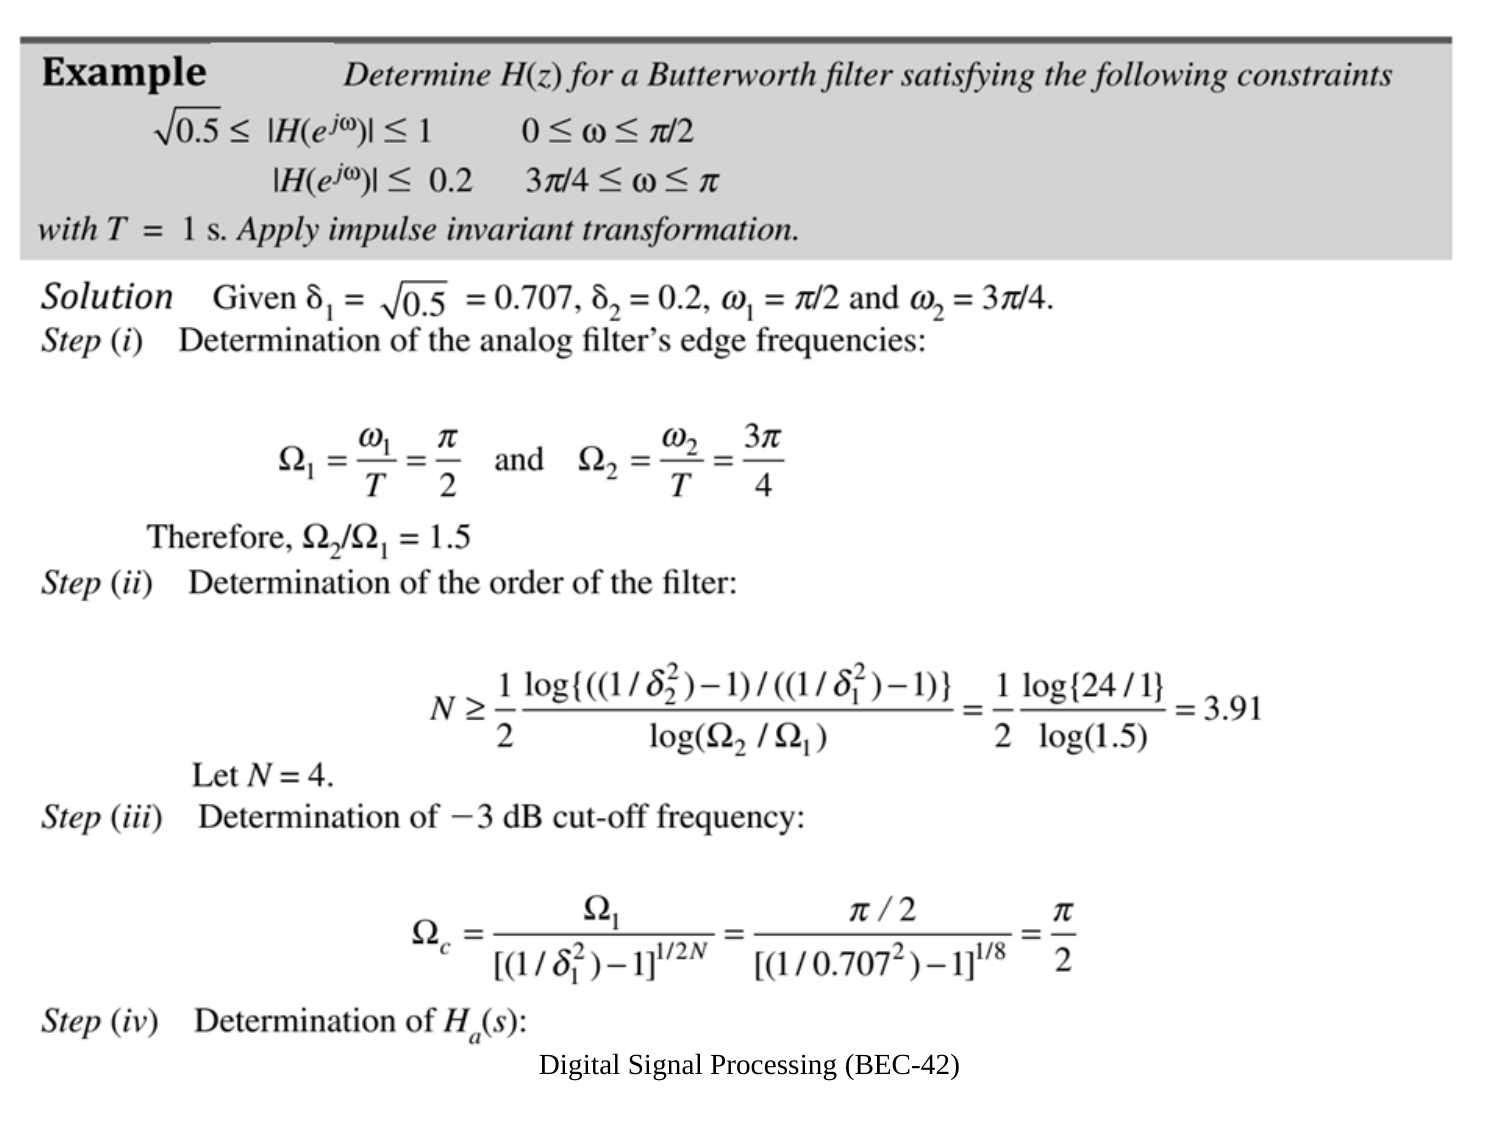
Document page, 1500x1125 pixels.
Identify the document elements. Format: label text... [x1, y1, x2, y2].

picture [0, 24, 1500, 1048]
footer Digital Signal Processing (BEC-42) [512, 1055, 988, 1101]
